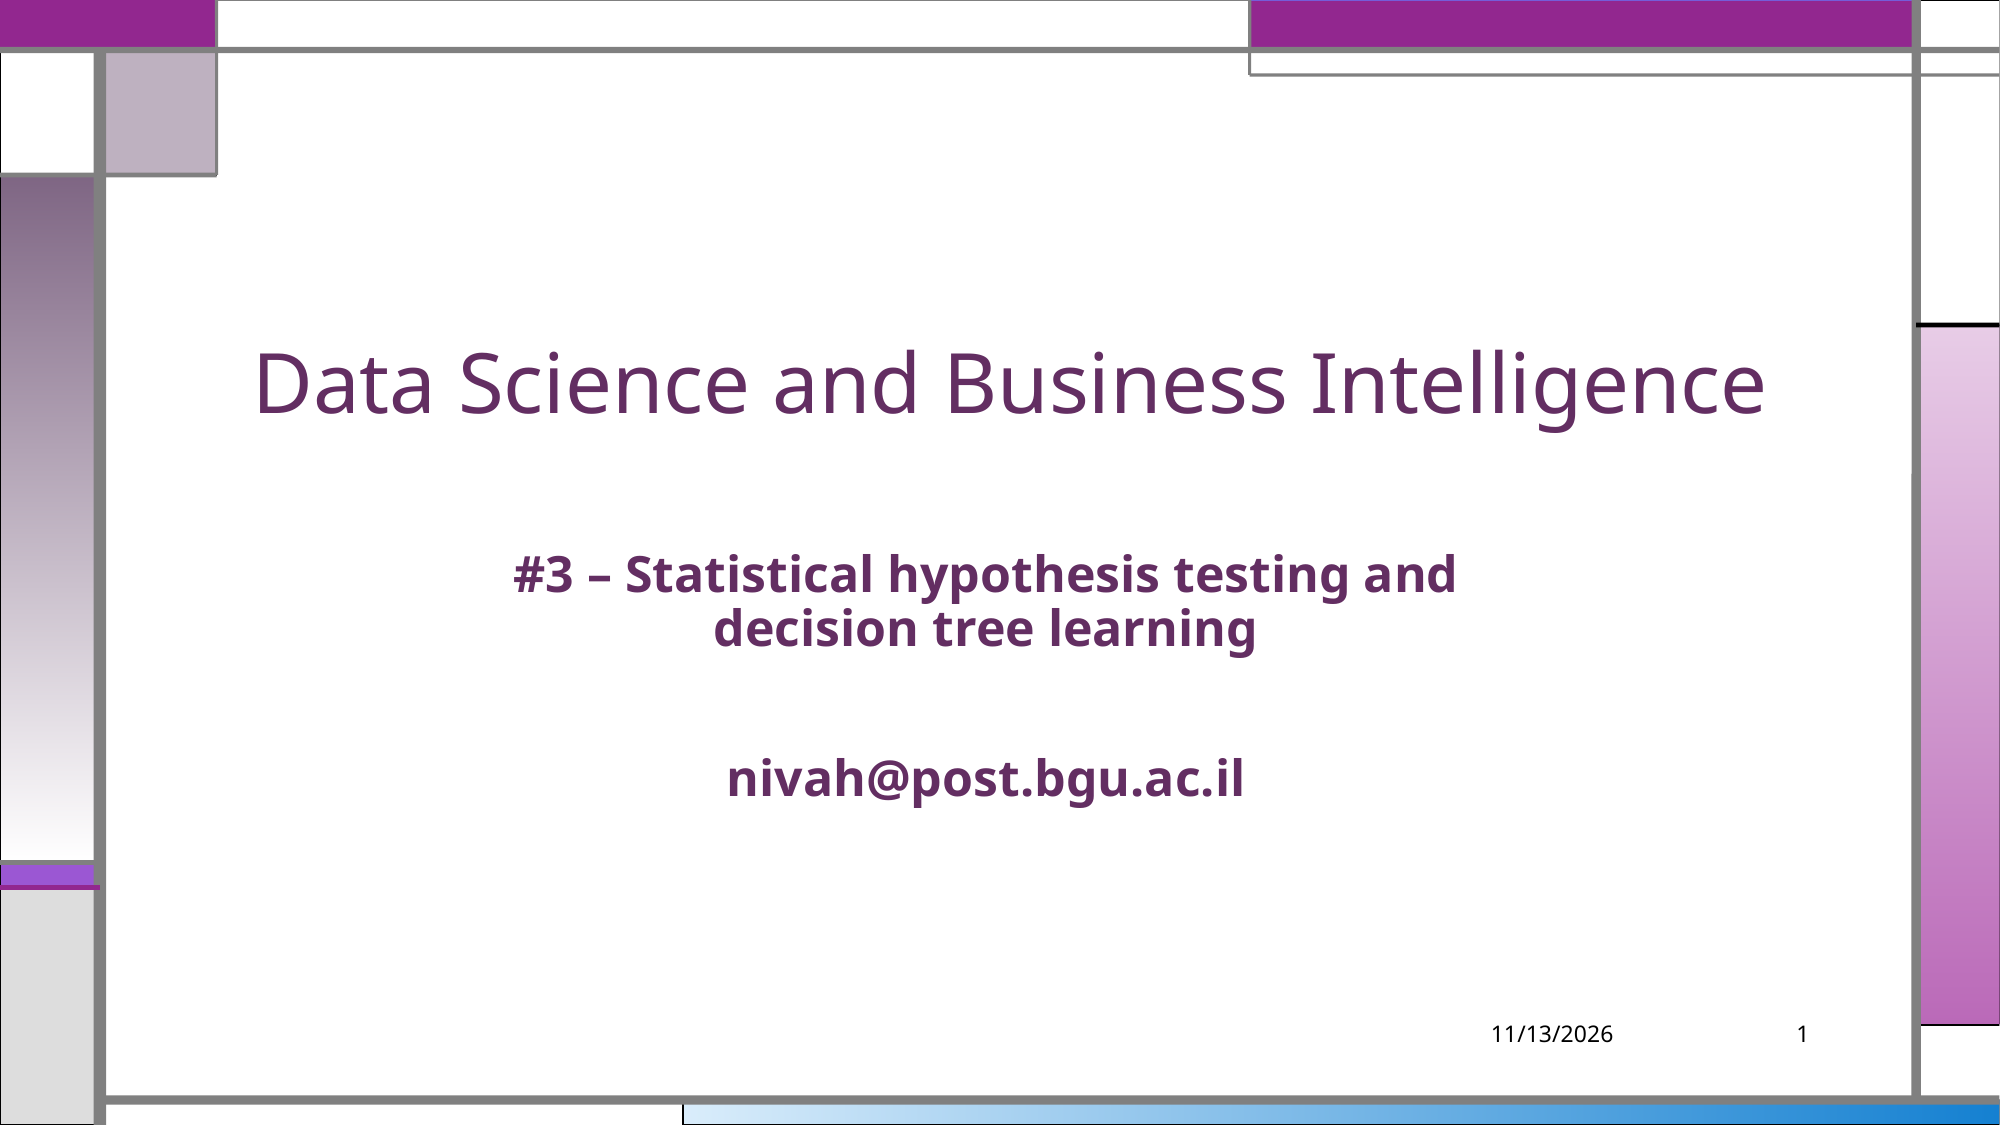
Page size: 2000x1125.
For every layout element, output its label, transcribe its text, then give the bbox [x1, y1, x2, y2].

text_box #3 – Statistical hypothesis testing and decision tree learning nivah@post.bgu.ac.il [461, 542, 1511, 830]
title Data Science and Business Intelligence [237, 137, 1900, 530]
slide_number 1 [1662, 1012, 1825, 1058]
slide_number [1412, 1012, 1629, 1058]
